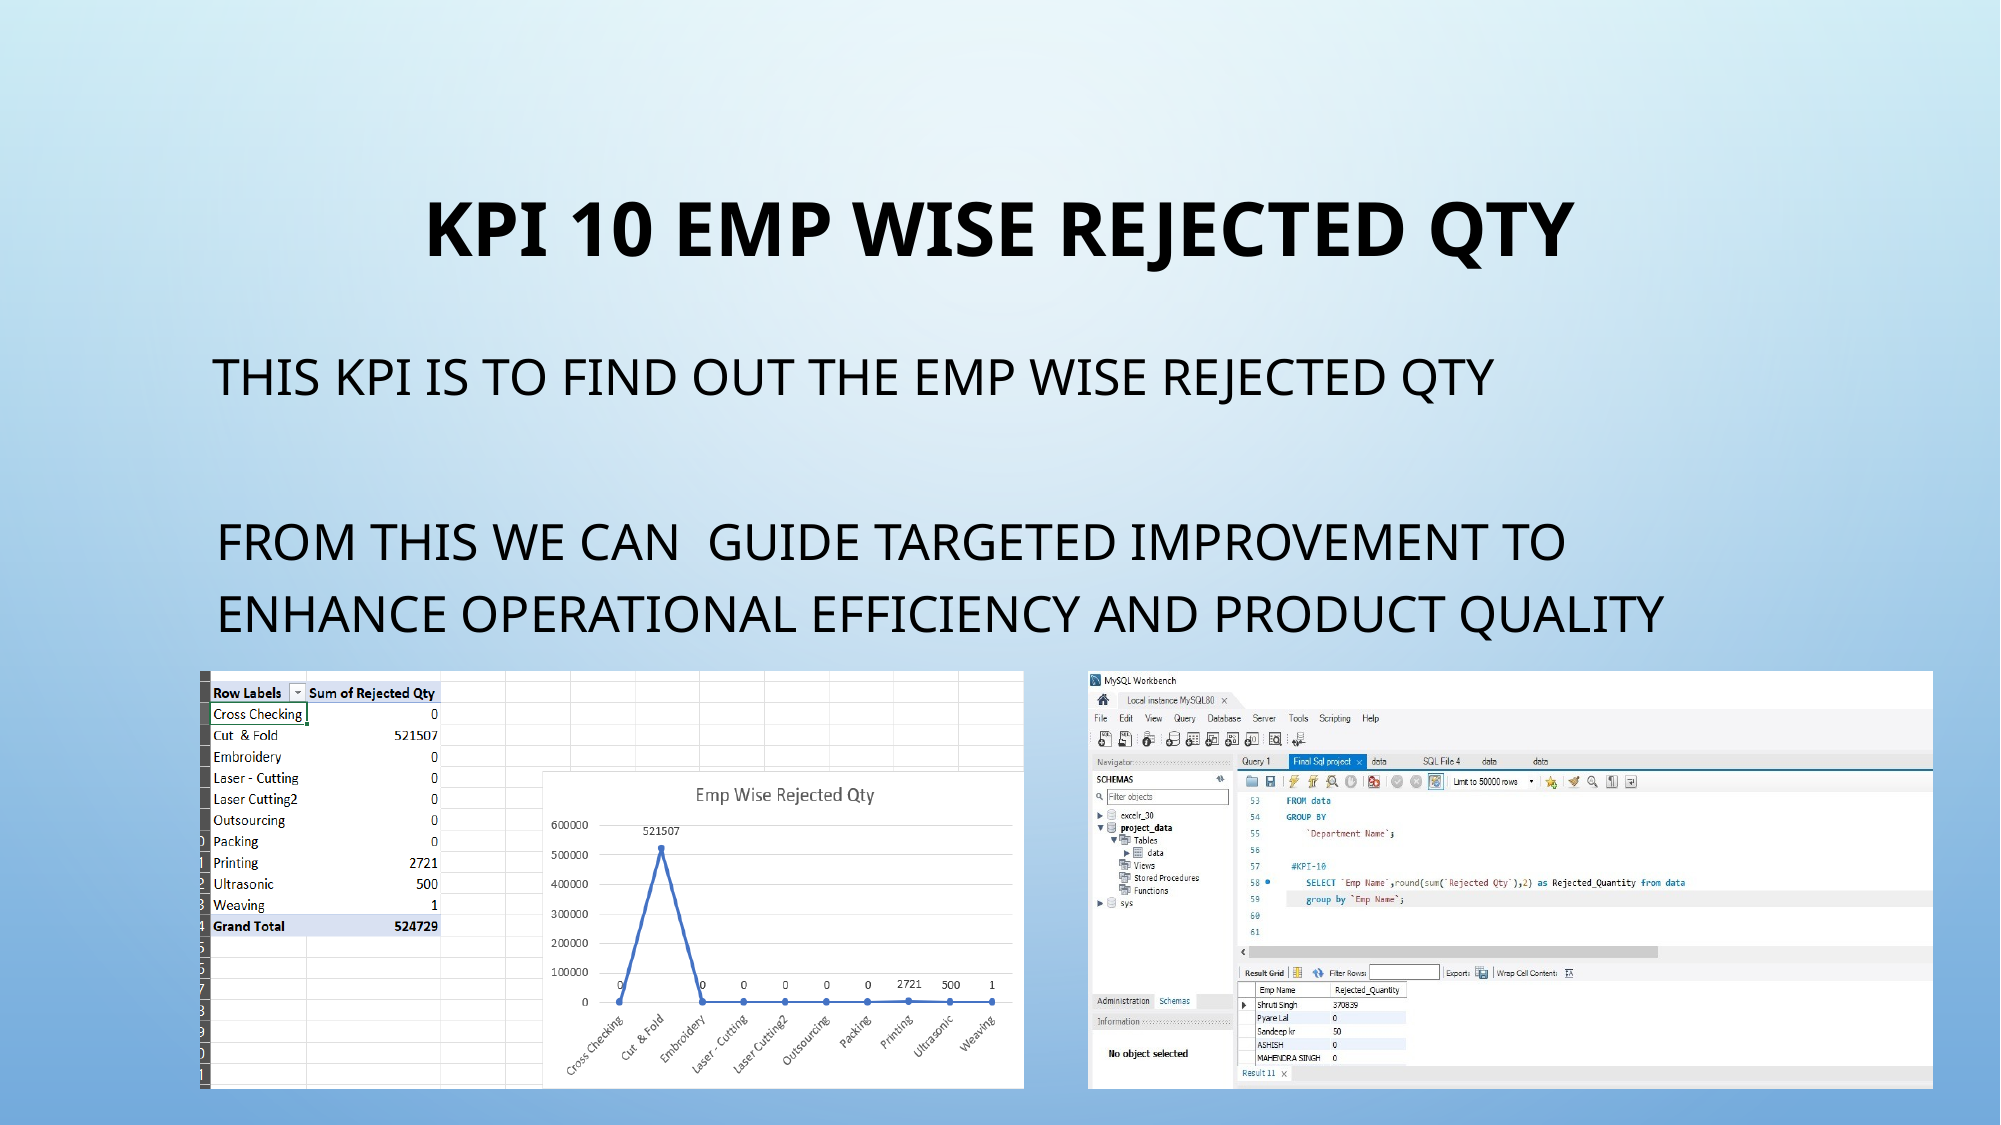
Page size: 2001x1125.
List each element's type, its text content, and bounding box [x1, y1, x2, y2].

title Kpi 10 emp wise rejected qty [149, 101, 1851, 364]
list From this we can guide targeted improvement to enhance operational efficiency and product quality [200, 460, 1764, 650]
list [200, 671, 1024, 1089]
list This KPI is to find out the Emp wise Rejected Qty [197, 325, 1849, 485]
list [1088, 671, 1934, 1089]
